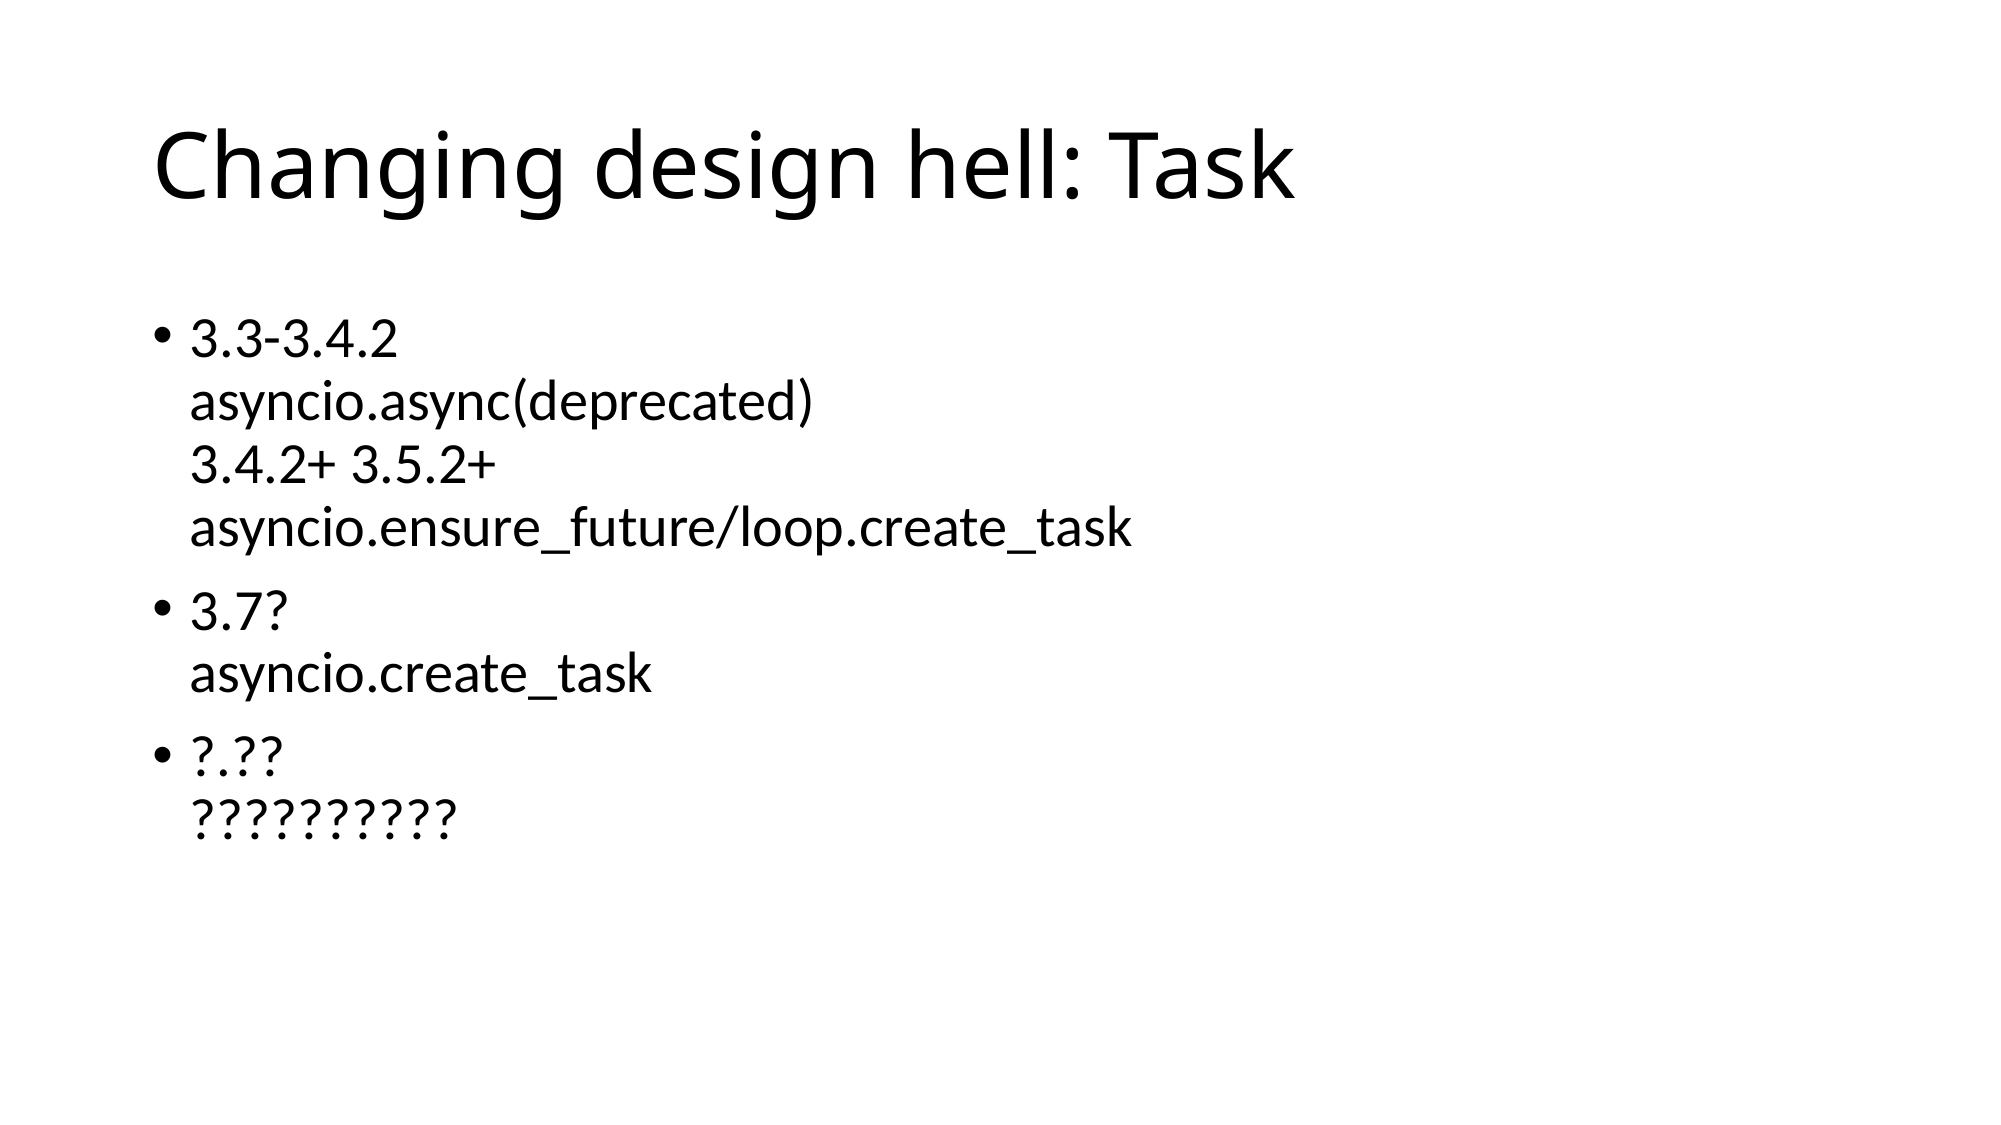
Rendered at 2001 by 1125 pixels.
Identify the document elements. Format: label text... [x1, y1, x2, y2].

title Changing design hell: Task [137, 59, 1863, 278]
list 3.3-3.4.2 asyncio.async(deprecated) 3.4.2+ 3.5.2+ asyncio.ensure_future/loop.create_task 3.7? asyncio.create_task ?.?? ?????????? [137, 299, 1863, 1014]
